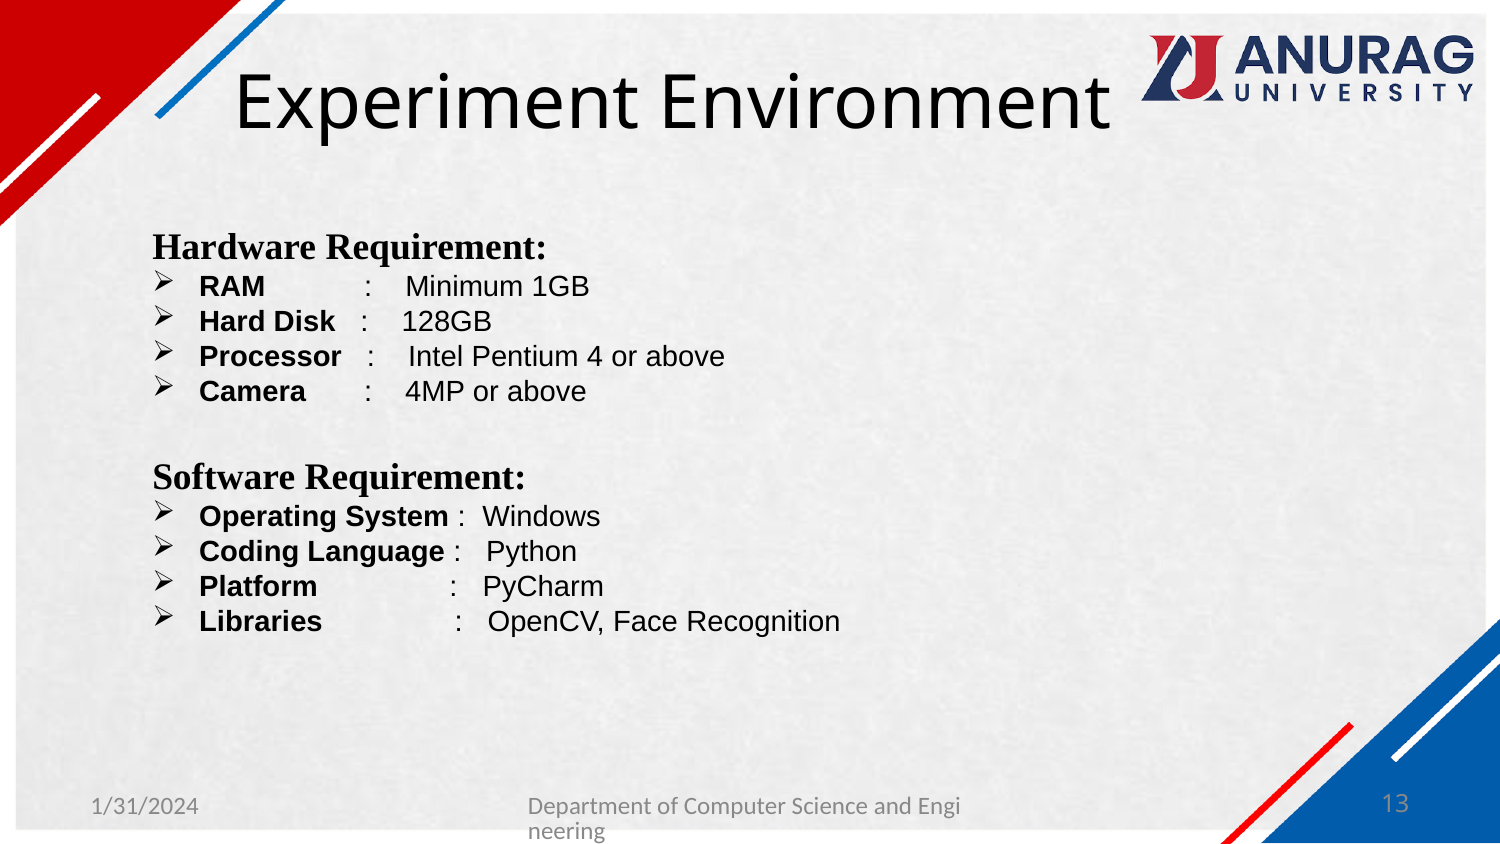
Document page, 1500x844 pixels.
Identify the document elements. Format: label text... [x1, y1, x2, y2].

picture [0, 0, 1500, 844]
footer Department of Computer Science and Engineering [512, 782, 988, 827]
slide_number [75, 782, 425, 827]
text_box Hardware Requirement: RAM : Minimum 1GB Hard Disk : 128GB Processor : Intel Pentium 4 or above Camera : 4MP or above Software Requirement: Operating System : Windows Coding Language : Python Platform : PyCharm Libraries : OpenCV, Face Recognition [137, 214, 1361, 680]
slide_number 13 [1074, 782, 1425, 827]
title Experiment Environment [170, 46, 1175, 150]
